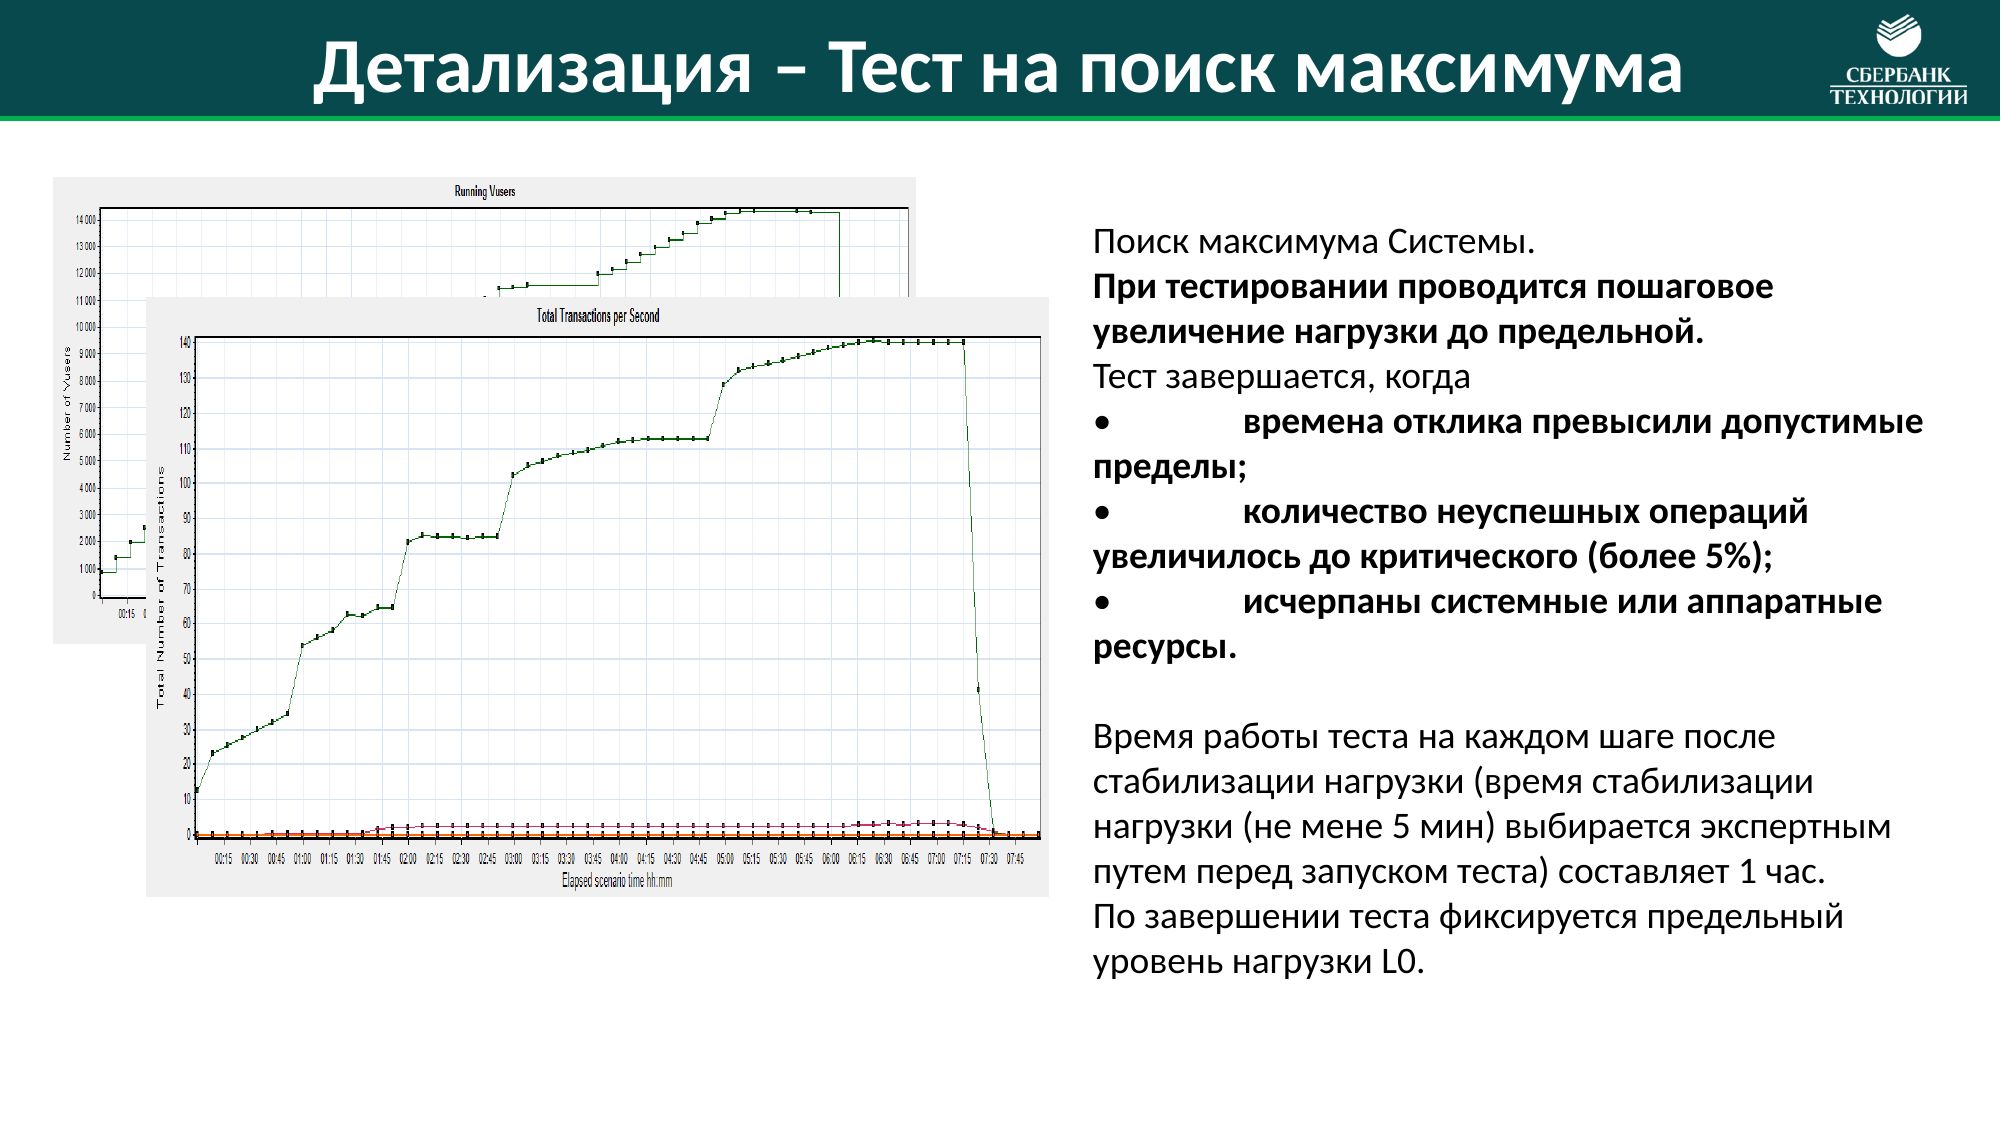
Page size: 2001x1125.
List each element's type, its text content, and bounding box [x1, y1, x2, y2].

picture [53, 177, 1049, 897]
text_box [0, 0, 2000, 119]
text_box Поиск максимума Системы. При тестировании проводится пошаговое увеличение нагрузки до предельной. Тест завершается, когда • времена отклика превысили допустимые пределы; • количество неуспешных операций увеличилось до критического (более 5%); • исчерпаны системные или аппаратные ресурсы. Время работы теста на каждом шаге после стабилизации нагрузки (время стабилизации нагрузки (не мене 5 мин) выбирается экспертным путем перед запуском теста) составляет 1 час. По завершении теста фиксируется предельный уровень нагрузки L0. [1078, 208, 1967, 989]
